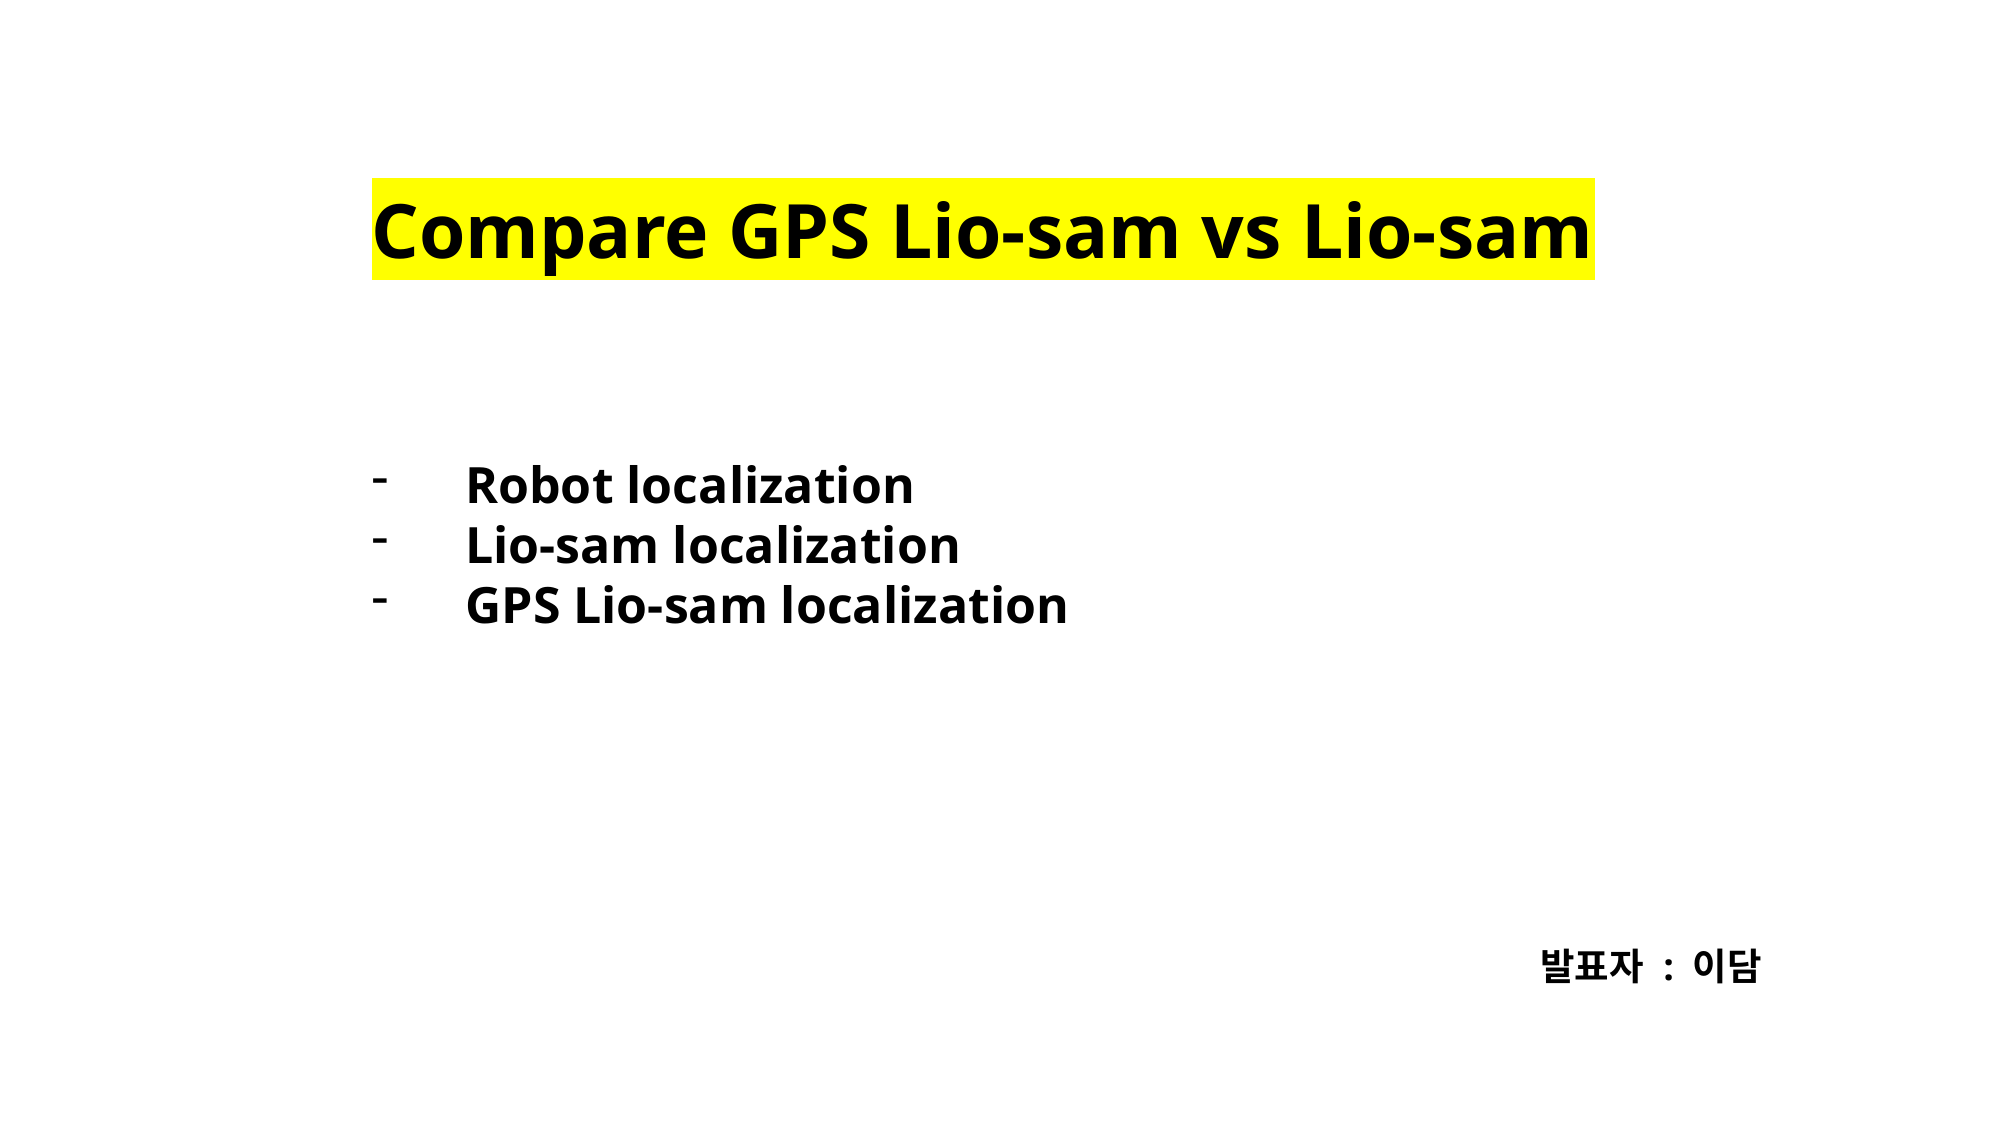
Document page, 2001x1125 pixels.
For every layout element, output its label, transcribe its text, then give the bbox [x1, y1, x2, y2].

text_box Compare GPS Lio-sam vs Lio-sam Robot localization Lio-sam localization GPS Lio-sam localization [356, 175, 1610, 641]
text_box 발표자 : 이담 [1416, 878, 1886, 1053]
